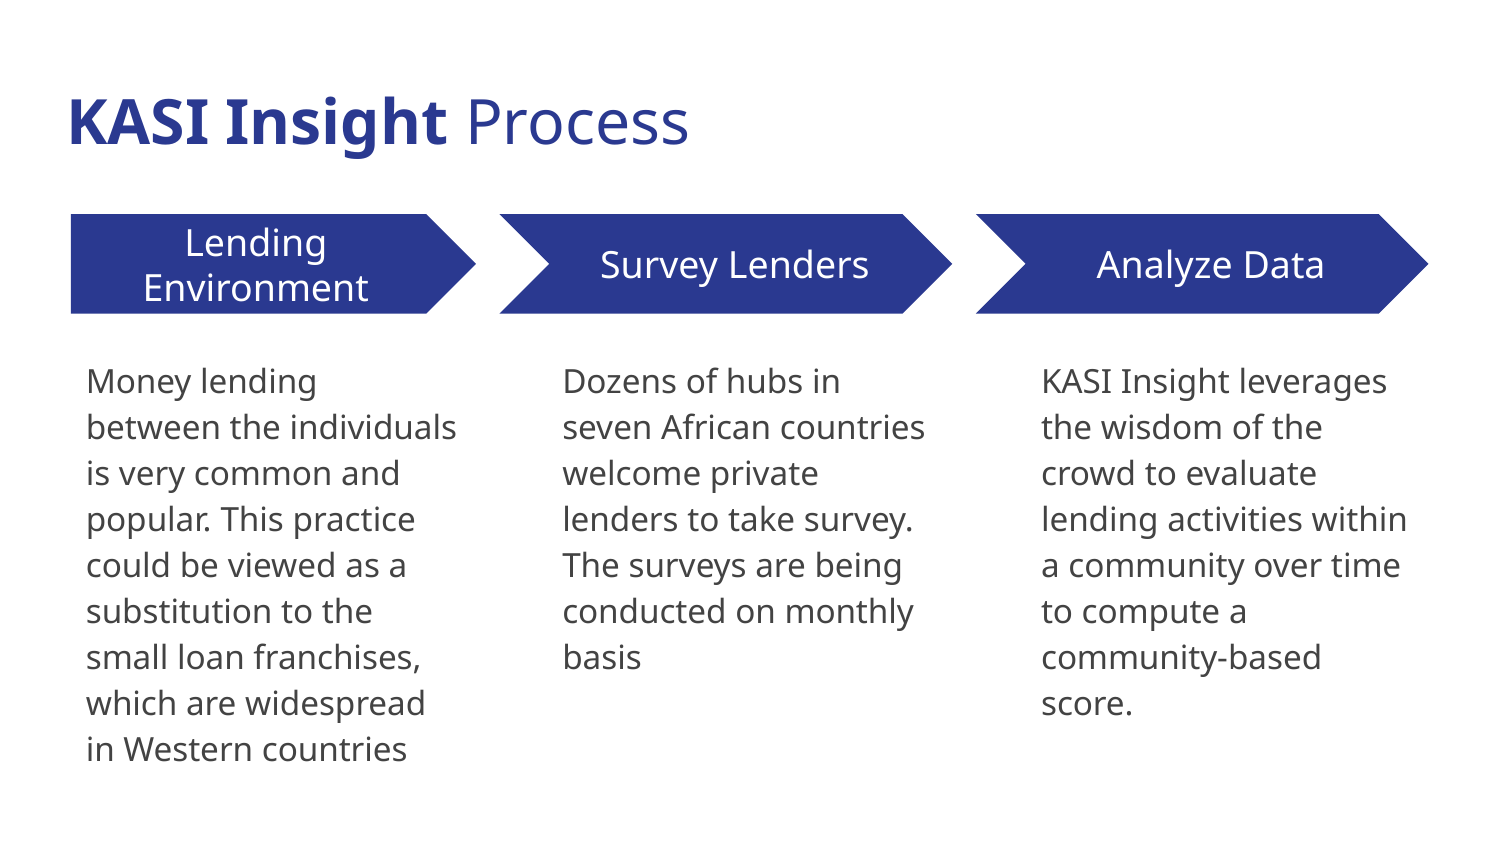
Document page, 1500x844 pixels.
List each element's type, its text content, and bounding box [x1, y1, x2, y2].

text_box [975, 214, 1429, 314]
title KASI Insight Process [51, 67, 1449, 167]
list Lending Environment [70, 238, 442, 290]
list Dozens of hubs in seven African countries welcome private lenders to take survey. The surveys are being conducted on monthly basis [547, 339, 953, 775]
list KASI Insight leverages the wisdom of the crowd to evaluate lending activities within a community over time to compute a community-based score. [1025, 339, 1432, 775]
text_box [70, 214, 476, 314]
list Money lending between the individuals is very common and popular. This practice could be viewed as a substitution to the small loan franchises, which are widespread in Western countries [70, 339, 477, 810]
list Analyze Data [1025, 238, 1397, 290]
list Survey Lenders [552, 238, 918, 290]
text_box [499, 214, 953, 314]
